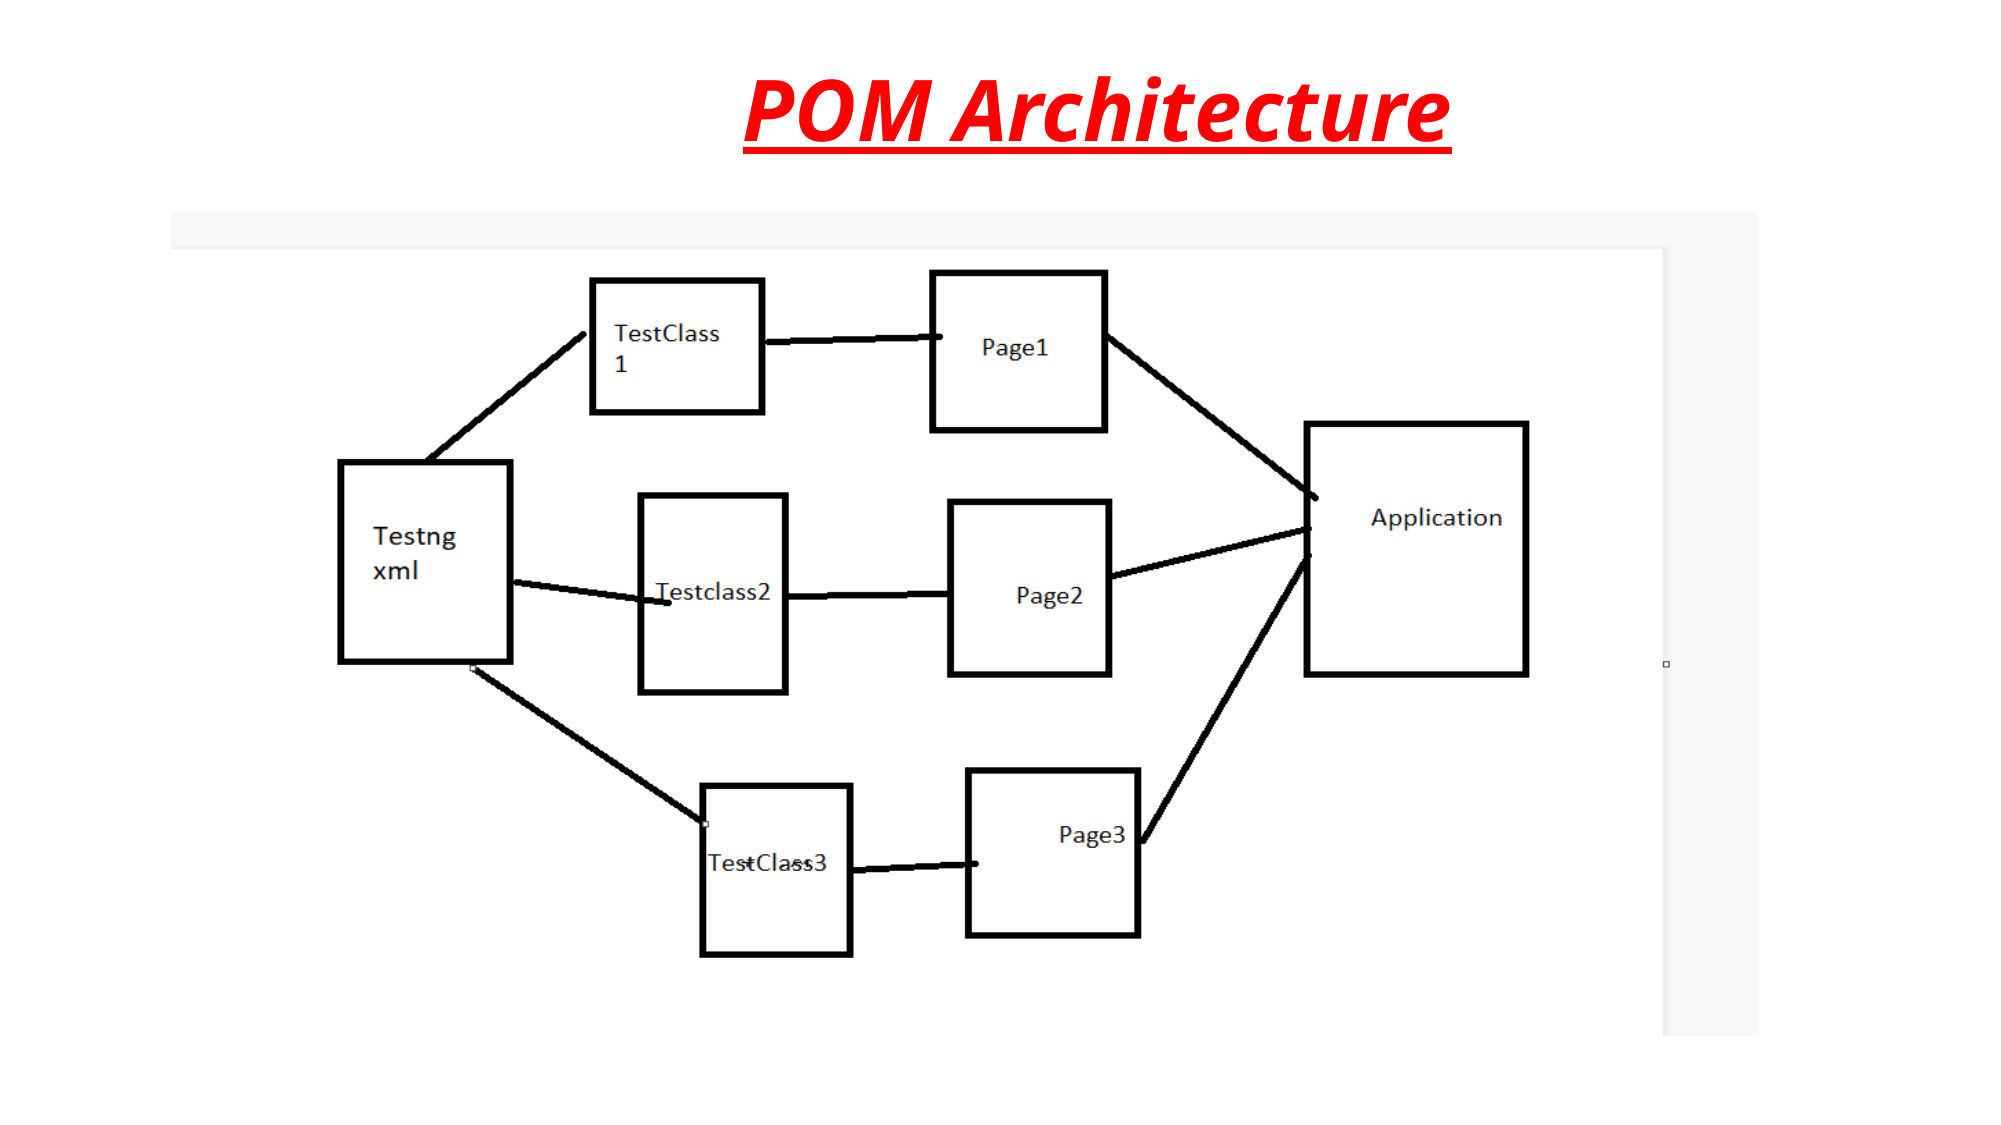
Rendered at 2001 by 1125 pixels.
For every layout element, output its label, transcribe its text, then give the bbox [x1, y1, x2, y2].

title POM Architecture [171, 59, 1863, 167]
picture [171, 211, 1758, 1037]
